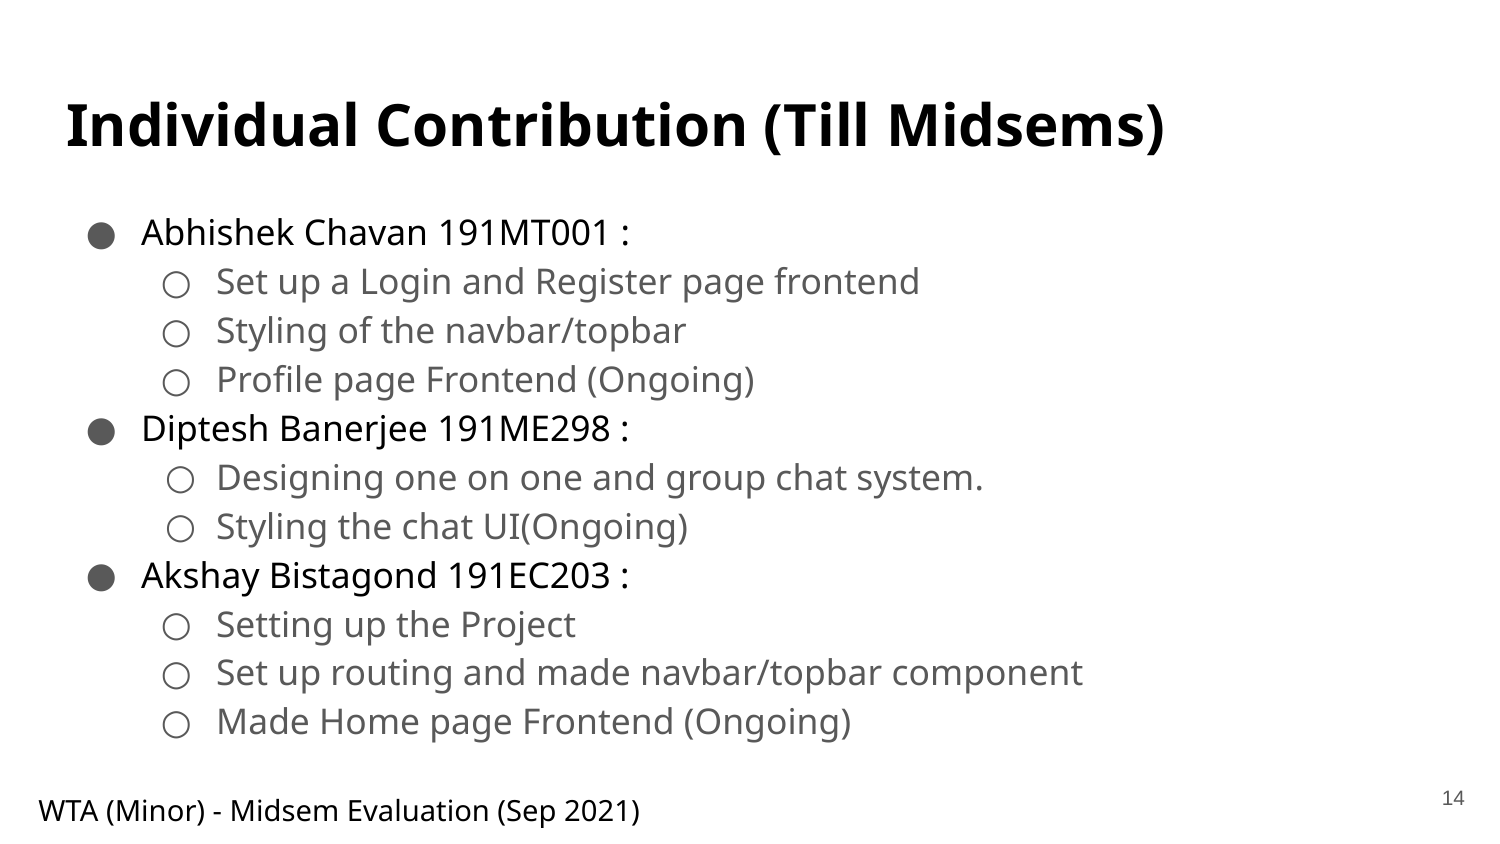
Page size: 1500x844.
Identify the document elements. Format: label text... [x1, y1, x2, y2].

slide_number ‹#› [1389, 764, 1480, 830]
title Individual Contribution (Till Midsems) [51, 72, 1449, 167]
list Abhishek Chavan 191MT001 : Set up a Login and Register page frontend Styling of the navbar/topbar Profile page Frontend (Ongoing) Diptesh Banerjee 191ME298 : Designing one on one and group chat system. Styling the chat UI(Ongoing) Akshay Bistagond 191EC203 : Setting up the Project Set up routing and made navbar/topbar component Made Home page Frontend (Ongoing) [51, 189, 1449, 750]
